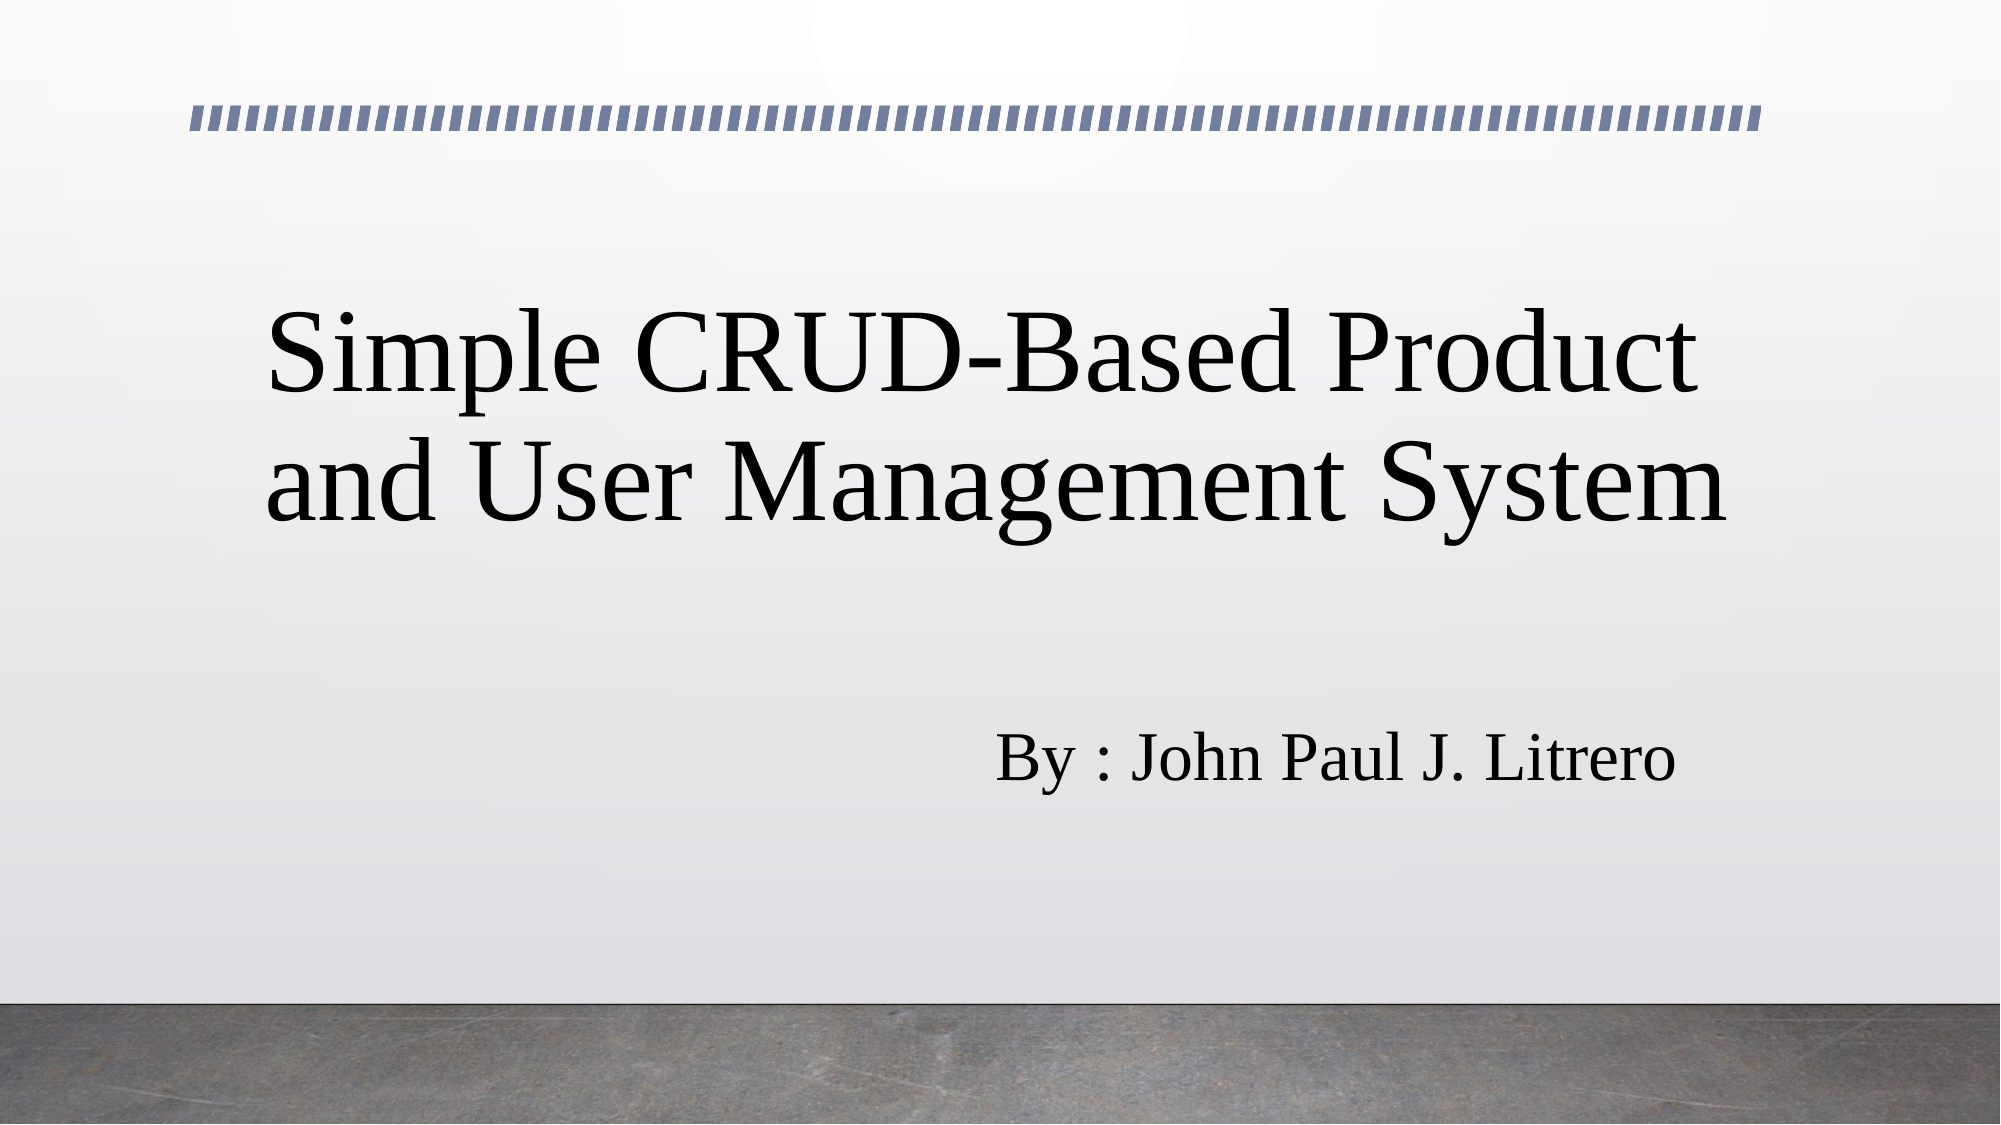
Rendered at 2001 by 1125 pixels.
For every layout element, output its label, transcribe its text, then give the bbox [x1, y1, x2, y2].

title Simple CRUD-Based Product and User Management System [249, 154, 1750, 547]
subtitle By : John Paul J. Litrero [980, 679, 2000, 1118]
picture [0, 1004, 2000, 1124]
picture [186, 105, 1761, 131]
